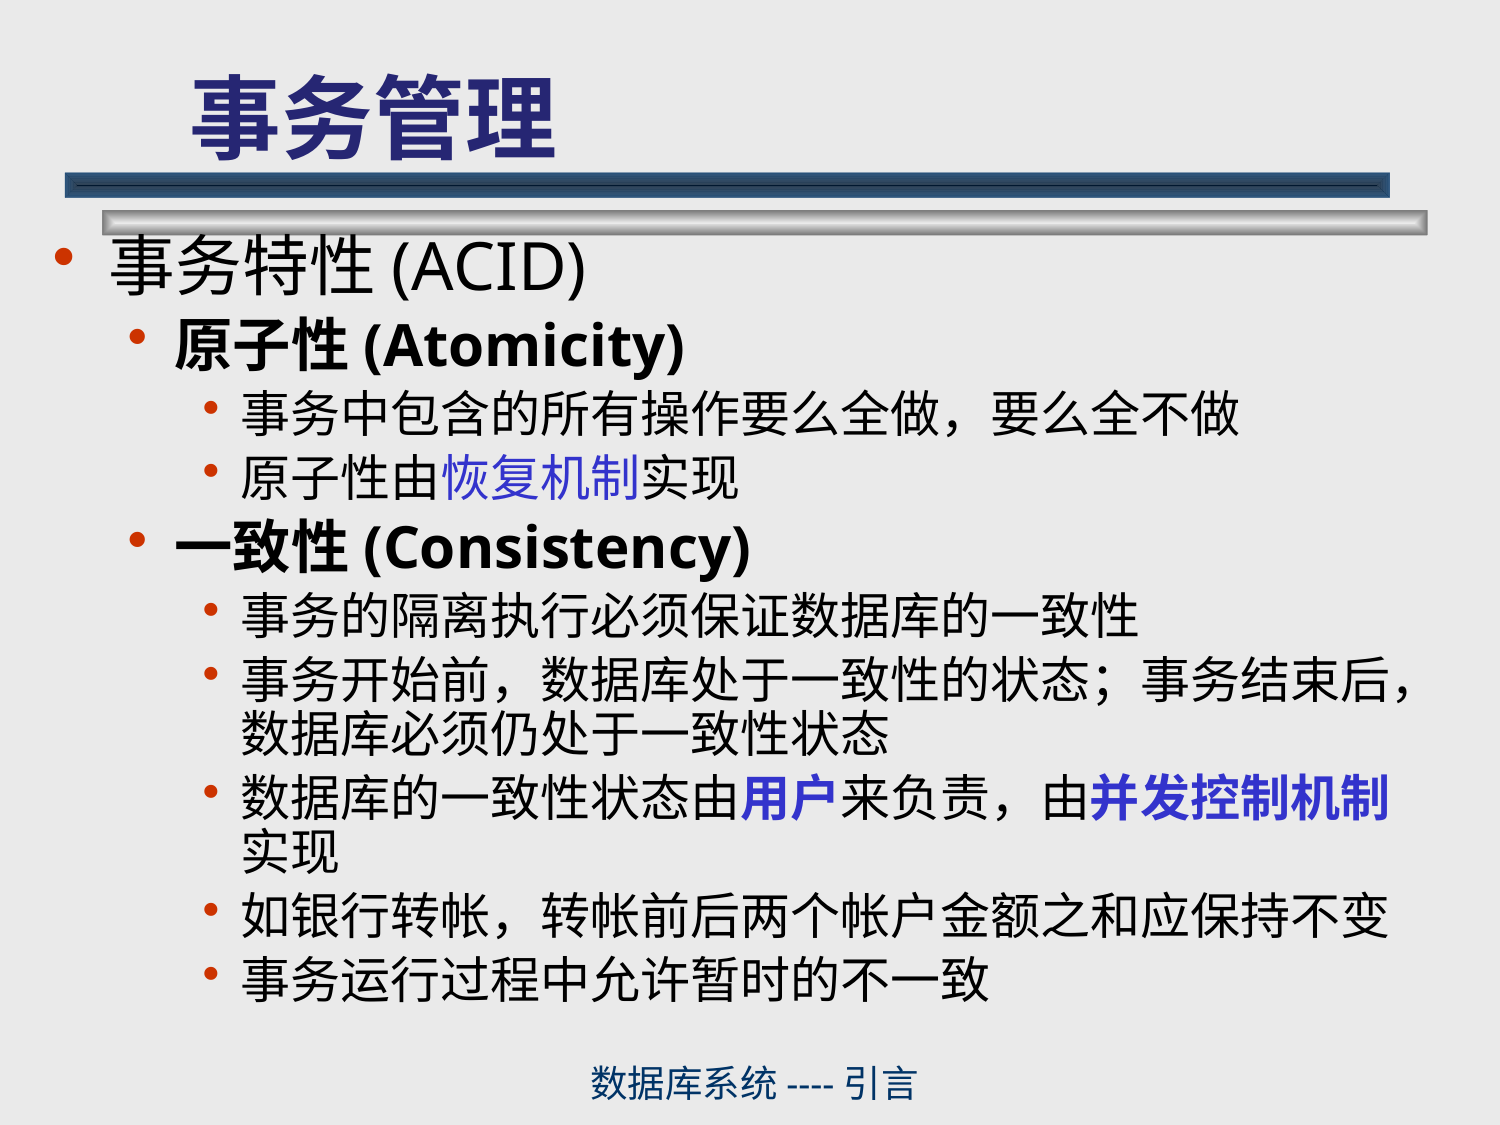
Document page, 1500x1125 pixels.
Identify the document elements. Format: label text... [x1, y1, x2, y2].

title 事务管理 [174, 49, 1454, 179]
list 事务特性(ACID) 原子性(Atomicity) 事务中包含的所有操作要么全做，要么全不做 原子性由恢复机制实现 一致性(Consistency) 事务的隔离执行必须保证数据库的一致性 事务开始前，数据库处于一致性的状态；事务结束后，数据库必须仍处于一致性状态 数据库的一致性状态由用户来负责，由并发控制机制实现 如银行转帐，转帐前后两个帐户金额之和应保持不变 事务运行过程中允许暂时的不一致 [37, 224, 1450, 1050]
footer 数据库系统----引言 [574, 1062, 1188, 1113]
